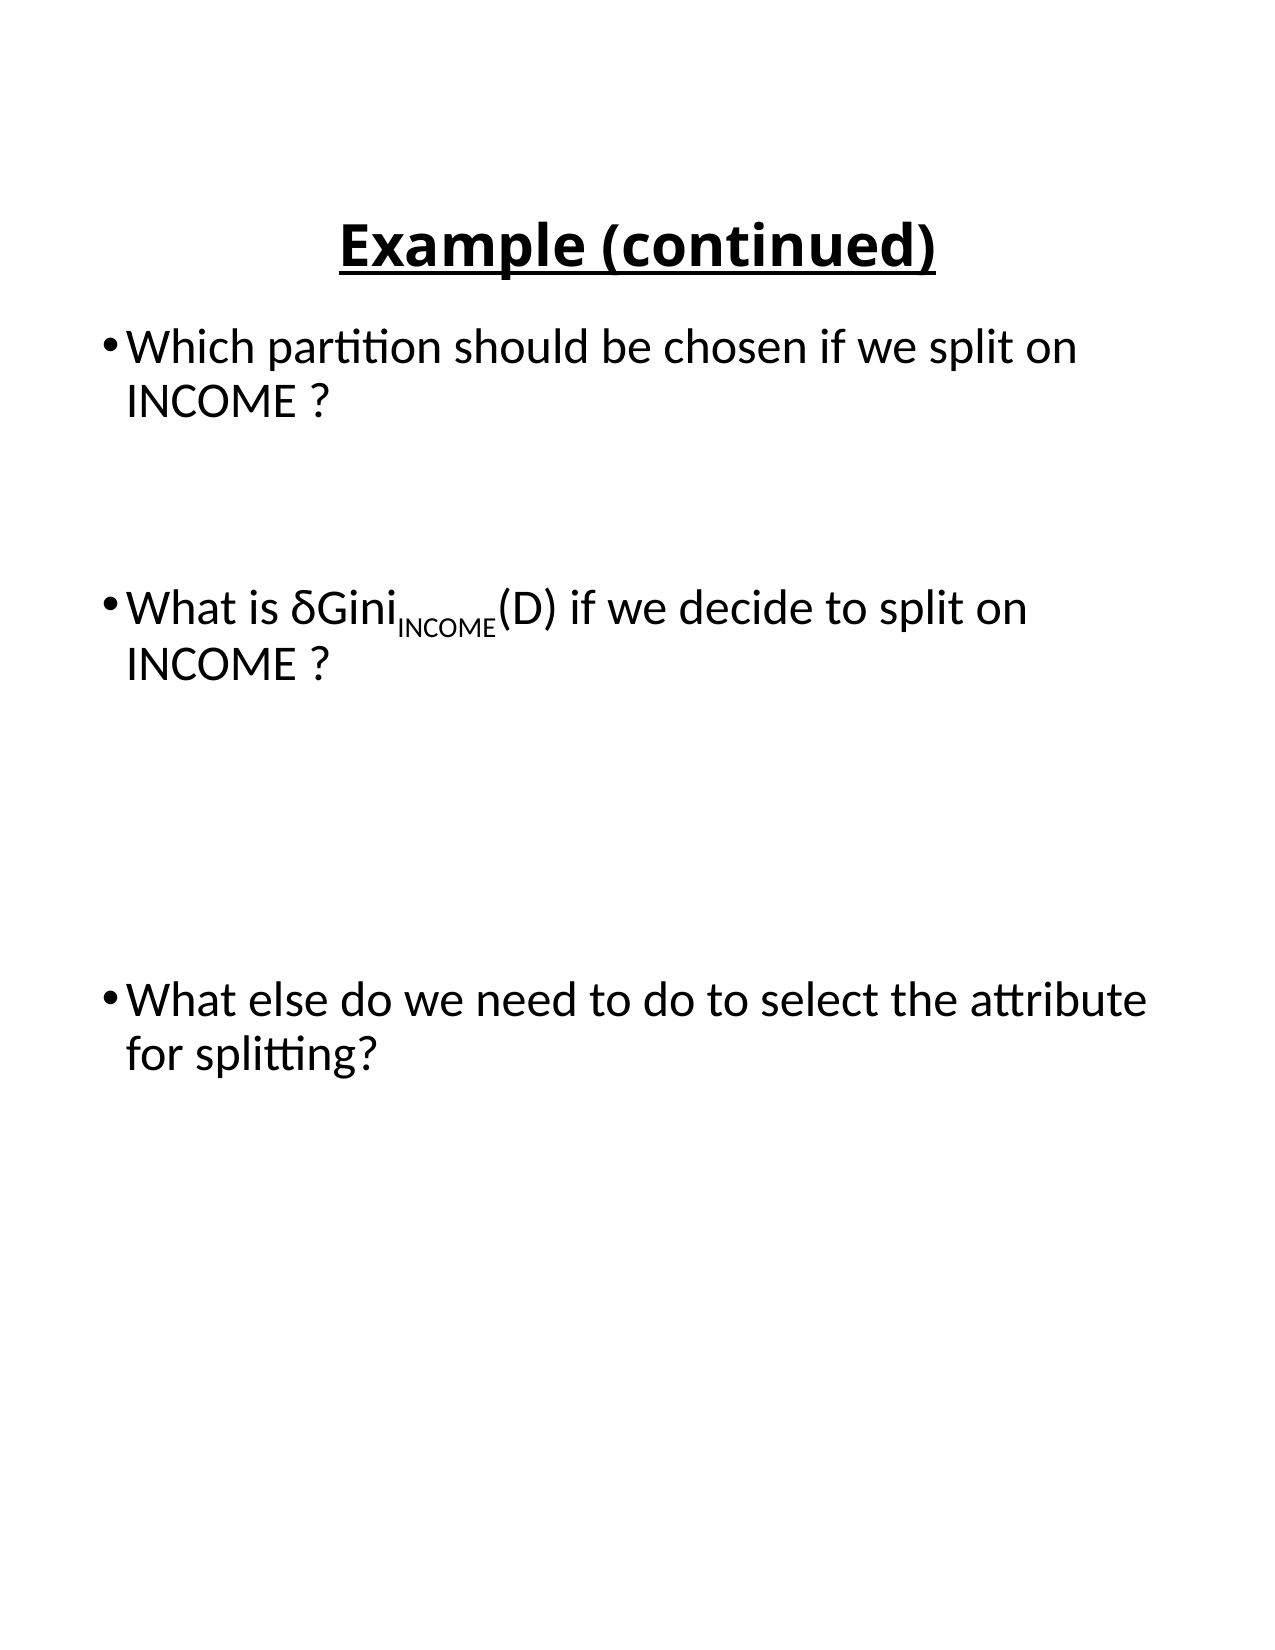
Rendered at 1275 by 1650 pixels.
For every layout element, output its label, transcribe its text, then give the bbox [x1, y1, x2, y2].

title Example (continued) [87, 87, 1188, 407]
list Which partition should be chosen if we split on INCOME ? What is δGiniINCOME(D) if we decide to split on INCOME ? What else do we need to do to select the attribute for splitting? [86, 312, 1187, 1360]
